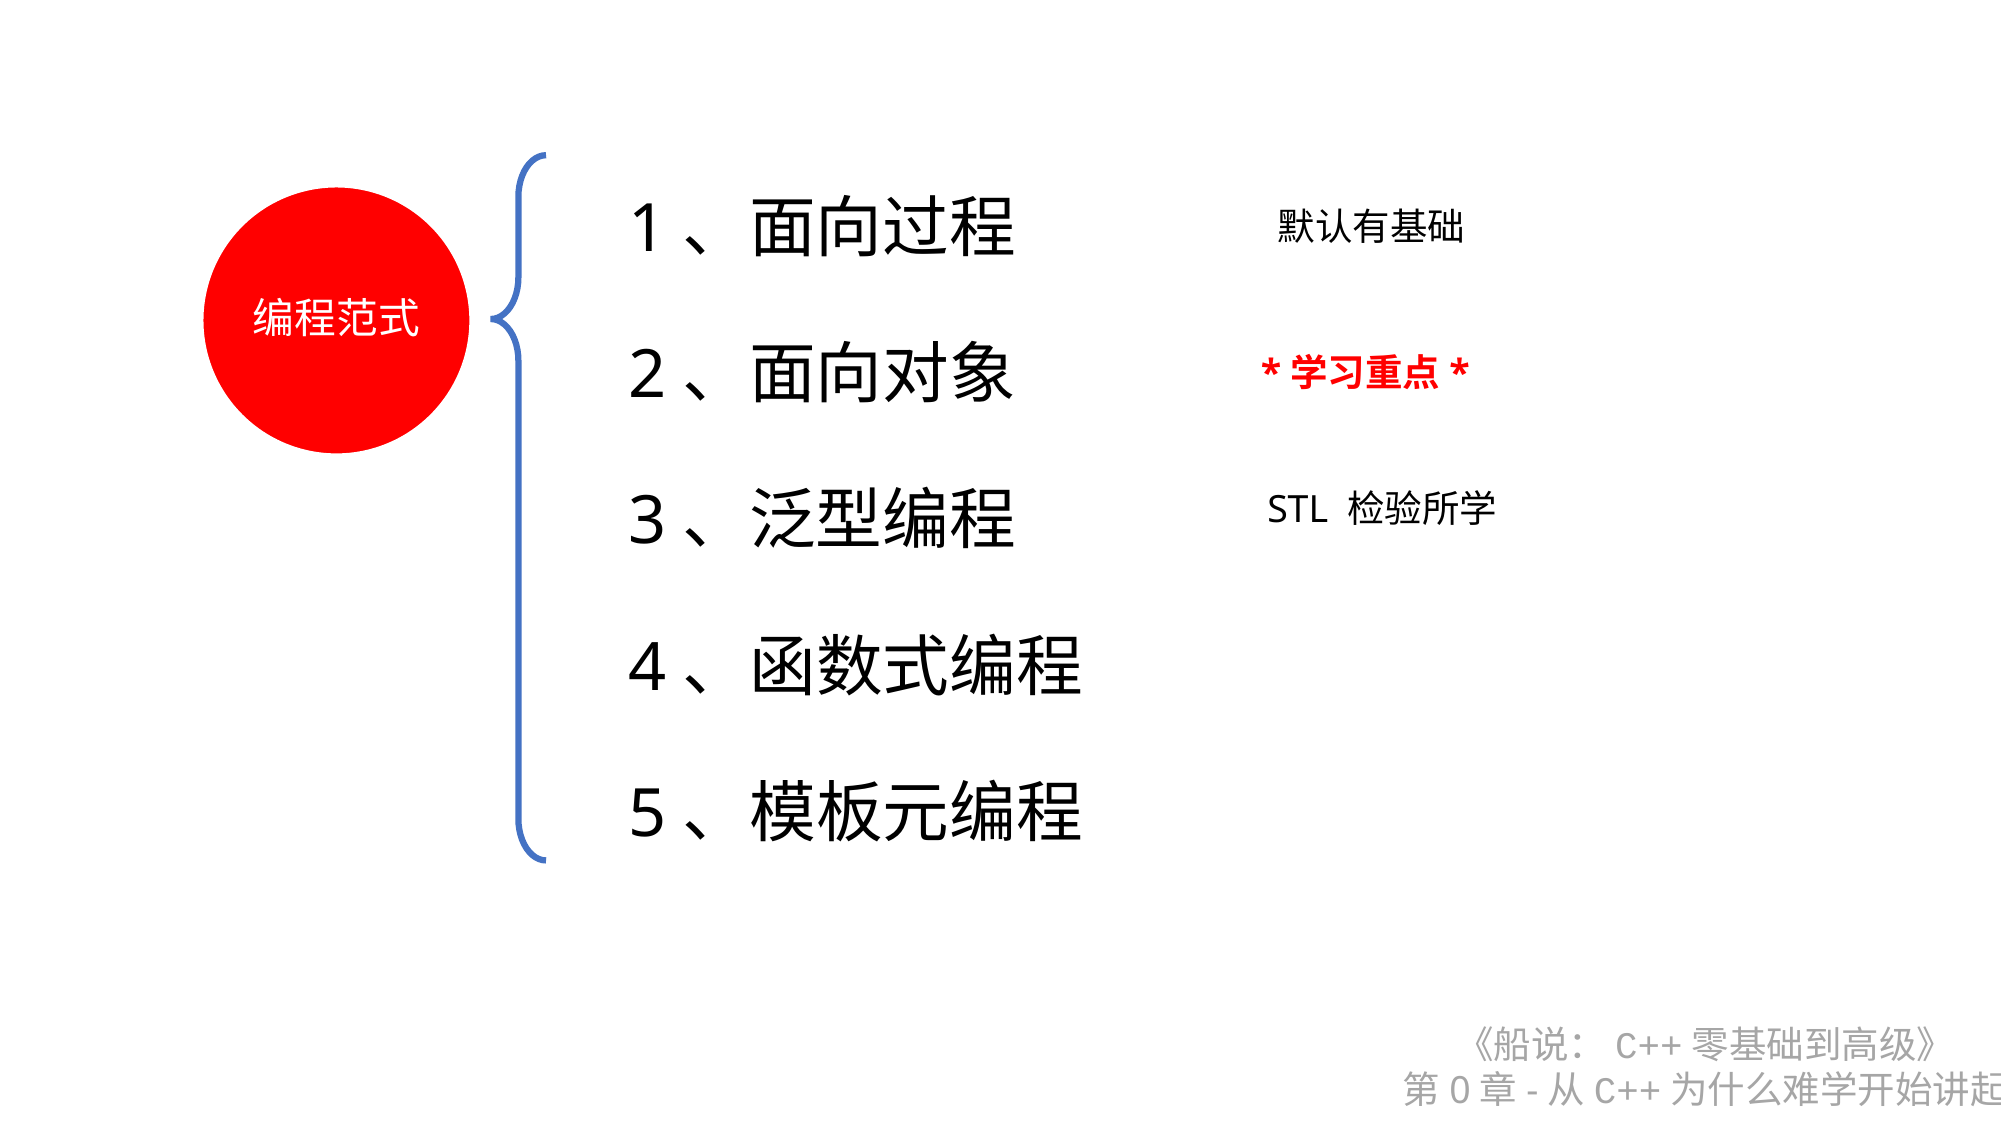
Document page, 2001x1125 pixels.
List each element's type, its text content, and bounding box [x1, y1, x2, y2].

text_box [490, 154, 547, 861]
text_box 默认有基础 [1263, 195, 1481, 255]
text_box 5、模板元编程 [613, 762, 1098, 857]
text_box 3、泛型编程 [613, 469, 1031, 565]
text_box 4、函数式编程 [613, 616, 1098, 711]
text_box STL 检验所学 [1252, 477, 1512, 538]
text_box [202, 186, 471, 502]
text_box 2、面向对象 [613, 323, 1031, 419]
text_box *学习重点* [1246, 341, 1485, 402]
text_box 1、面向过程 [613, 177, 1031, 273]
